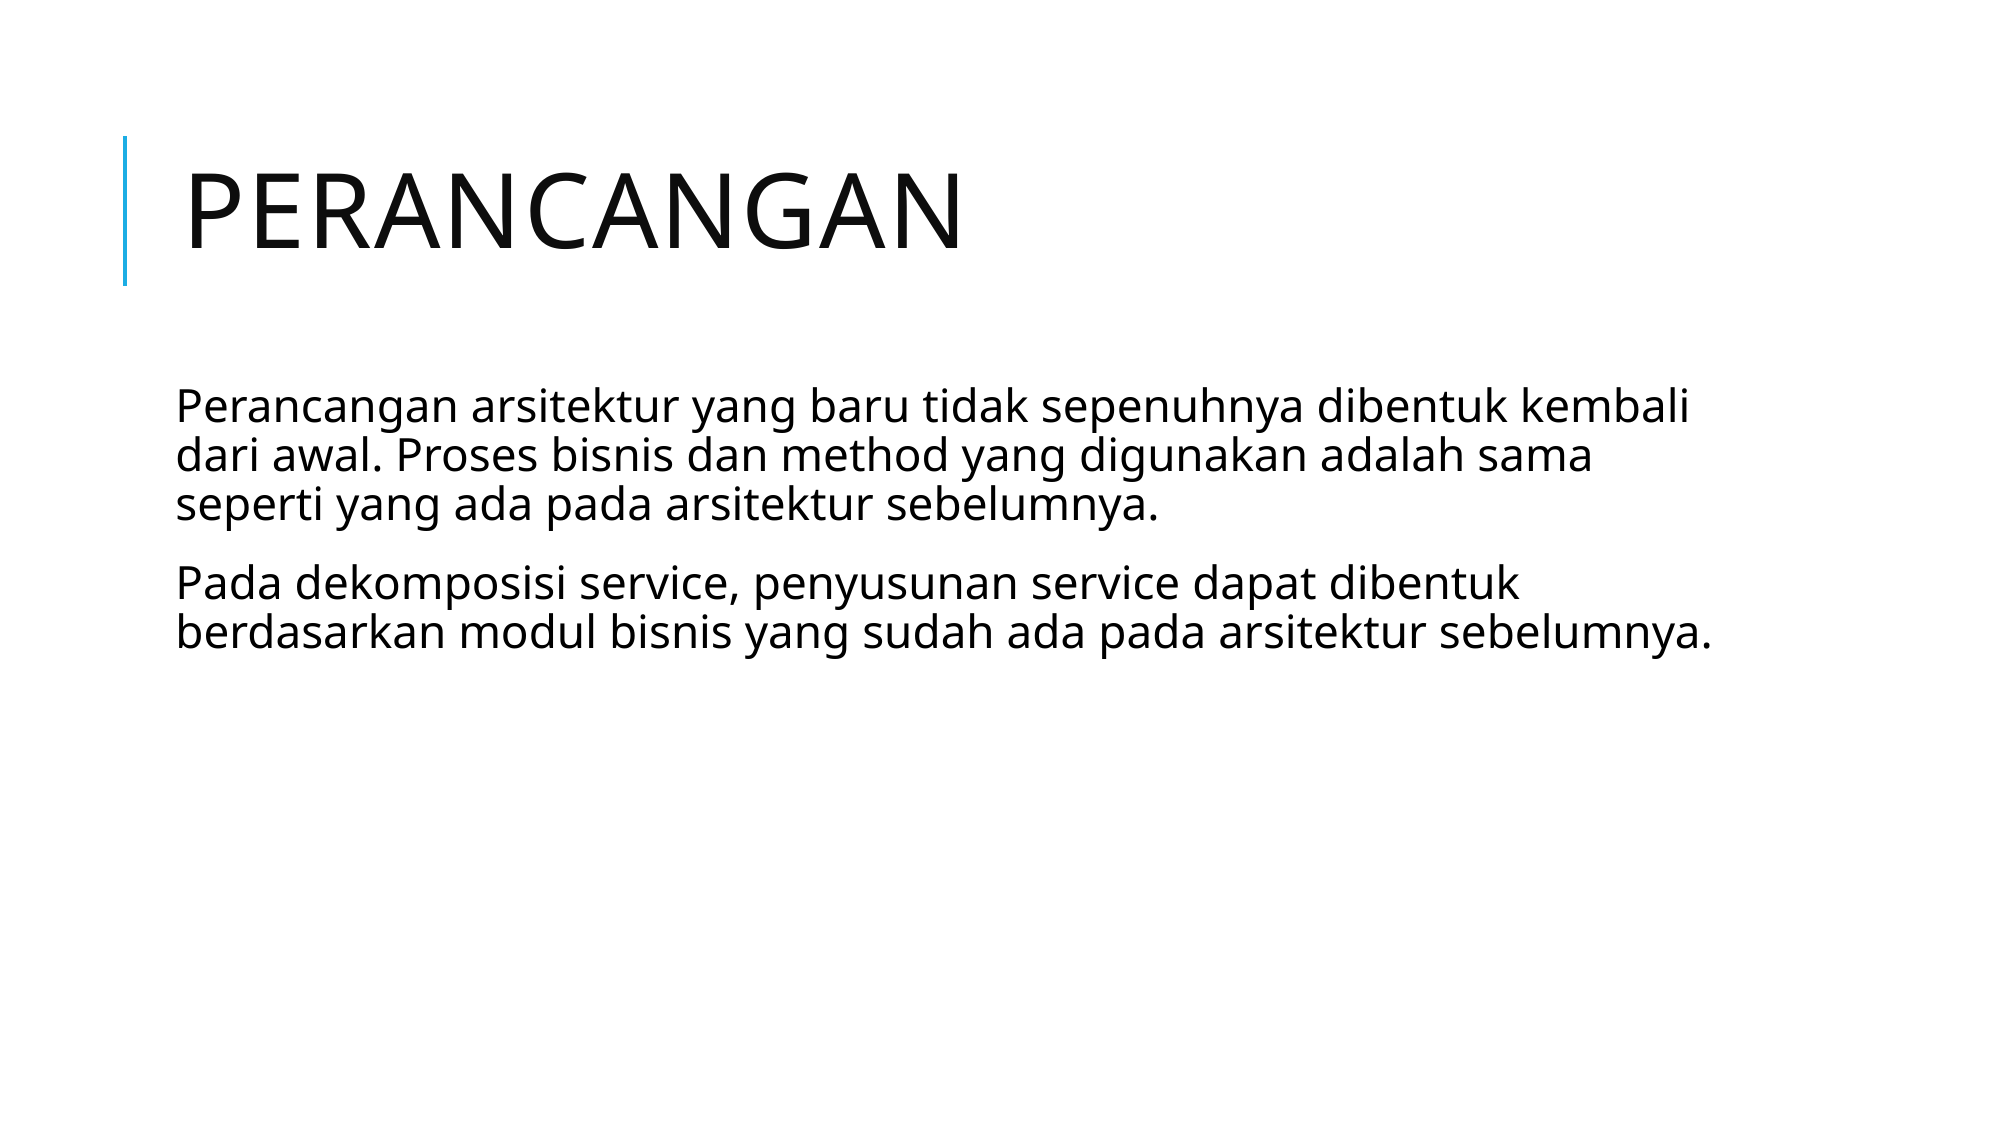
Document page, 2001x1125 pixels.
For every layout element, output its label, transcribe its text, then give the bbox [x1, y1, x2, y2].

title Perancangan [168, 96, 1763, 342]
list Perancangan arsitektur yang baru tidak sepenuhnya dibentuk kembali dari awal. Proses bisnis dan method yang digunakan adalah sama seperti yang ada pada arsitektur sebelumnya. Pada dekomposisi service, penyusunan service dapat dibentuk berdasarkan modul bisnis yang sudah ada pada arsitektur sebelumnya. [168, 375, 1763, 1035]
